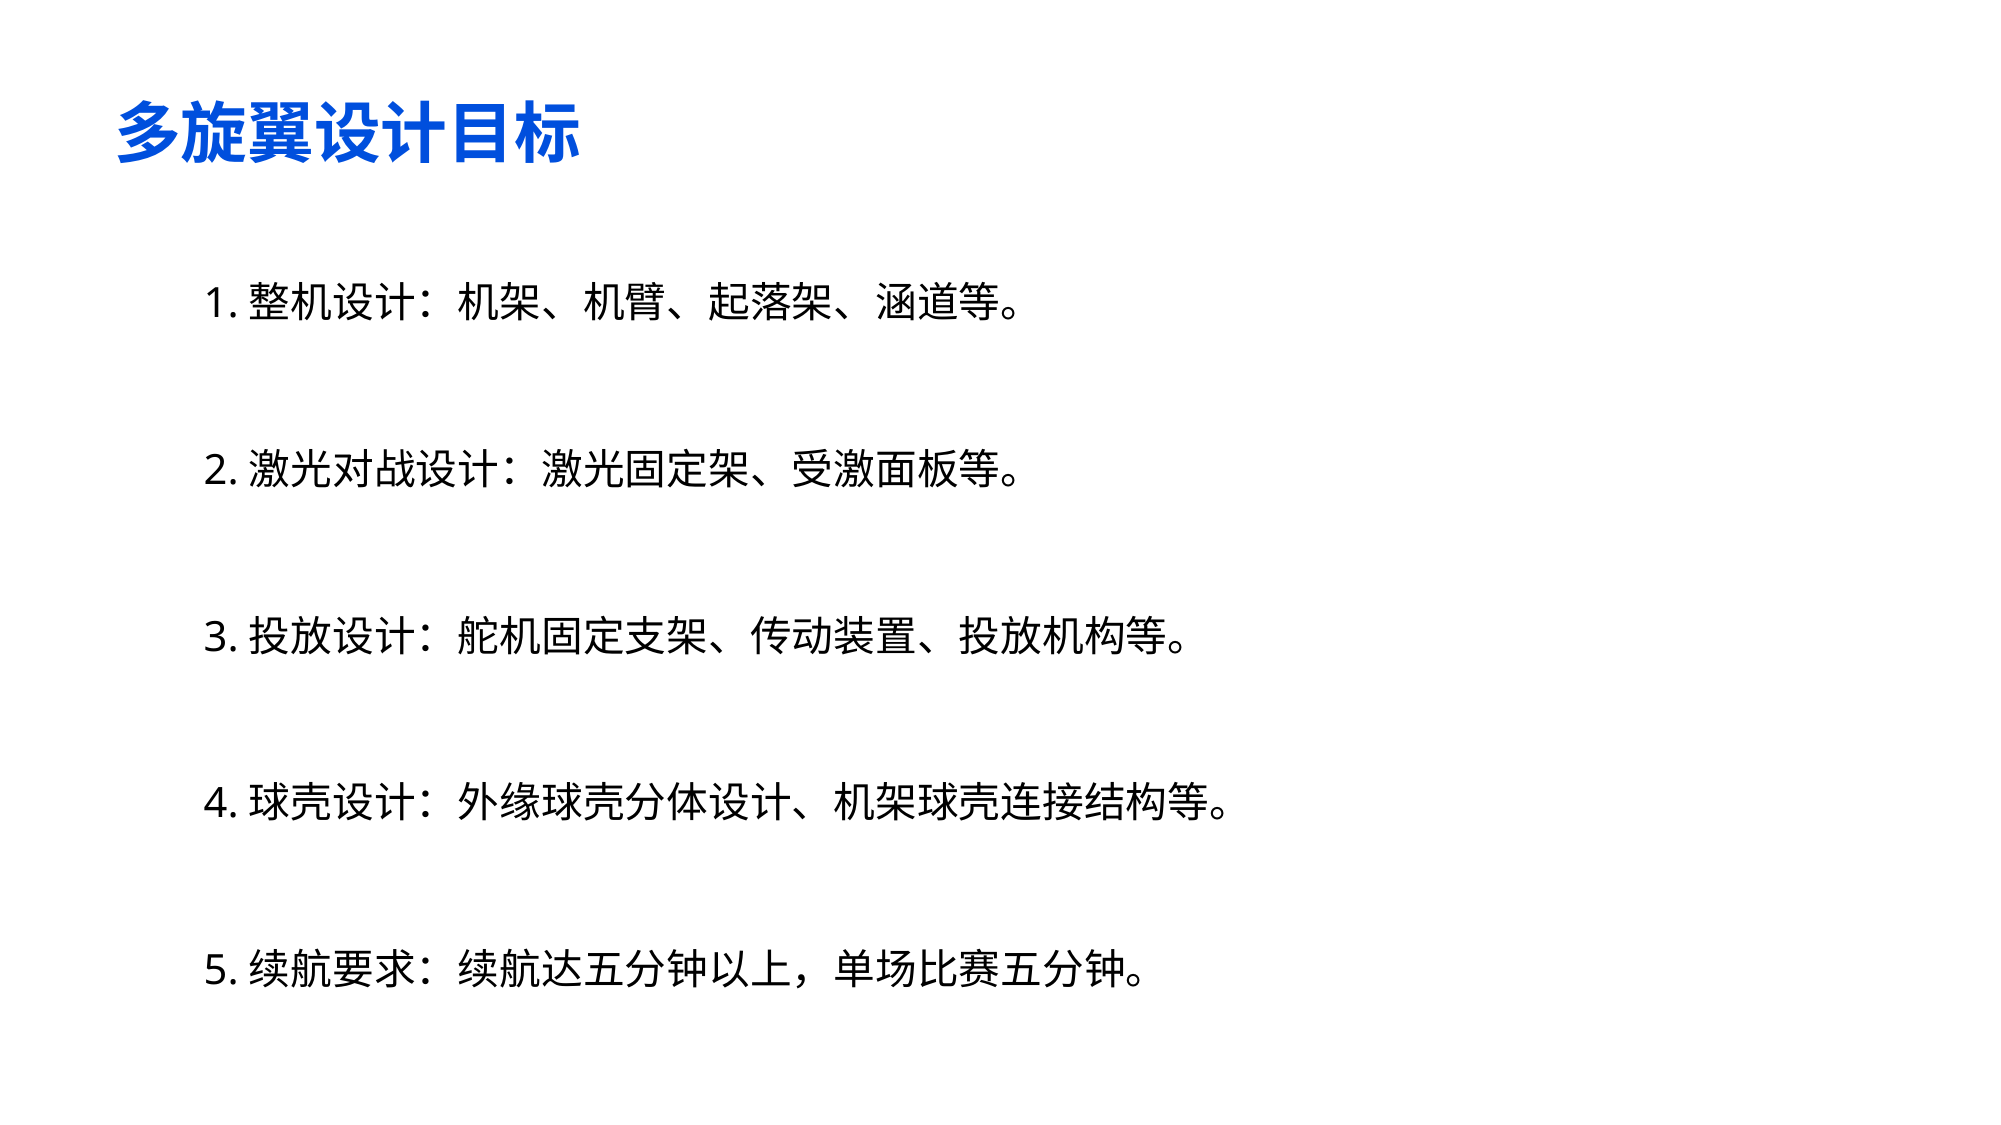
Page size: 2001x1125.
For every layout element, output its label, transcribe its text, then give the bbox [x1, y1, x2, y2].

text_box 1.整机设计：机架、机臂、起落架、涵道等。 2.​激光对战设计：激光固定架、受激面板等。 3.投放设计：舵机固定支架、传动装置、投放机构等。 4.球壳设计：外缘球壳分体设计、机架球壳连接结构等。 5.续航要求：续航达五分钟以上，单场比赛五分钟。 [113, 235, 1886, 977]
title 多旋翼设计目标 [114, 59, 1886, 178]
